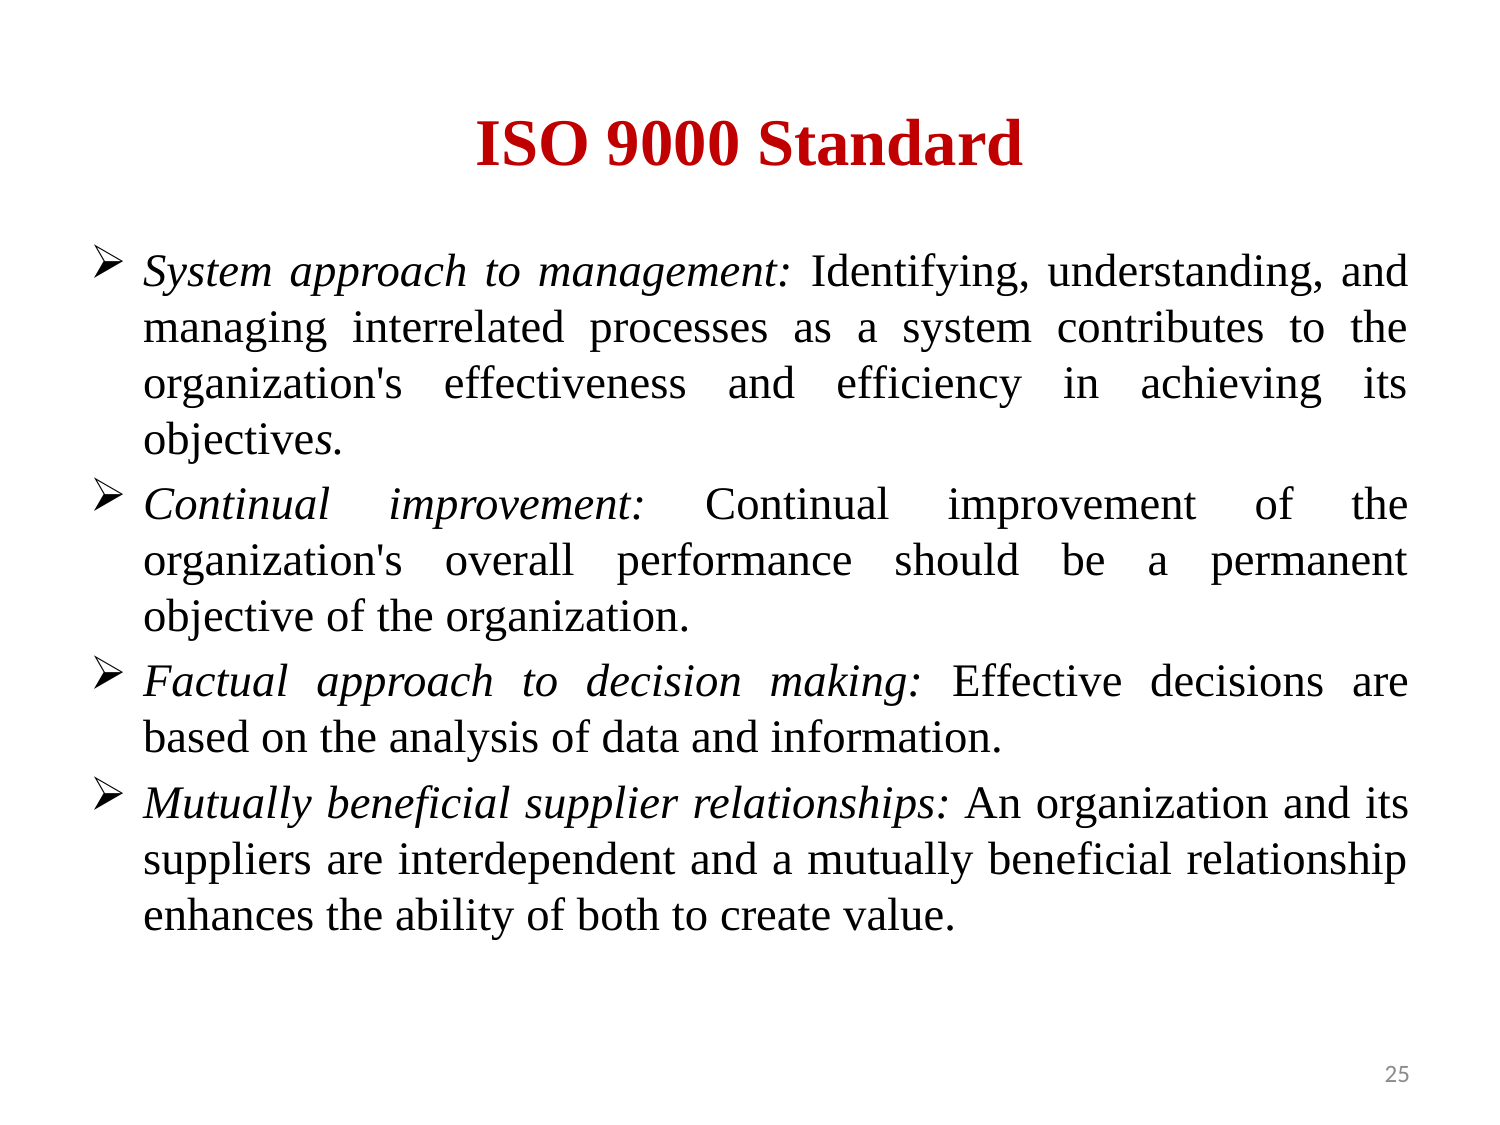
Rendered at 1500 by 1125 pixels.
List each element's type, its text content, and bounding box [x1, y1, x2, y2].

slide_number 25 [1074, 1042, 1425, 1103]
title ISO 9000 Standard [75, 45, 1425, 231]
list System approach to management: Identifying, understanding, and managing interrelated processes as a system contributes to the organization's effectiveness and efficiency in achieving its objectives. Continual improvement: Continual improvement of the organization's overall performance should be a permanent objective of the organization. Factual approach to decision making: Effective decisions are based on the analysis of data and information. Mutually beneficial supplier relationships: An organization and its suppliers are interdependent and a mutually beneficial relationship enhances the ability of both to create value. [75, 231, 1425, 953]
